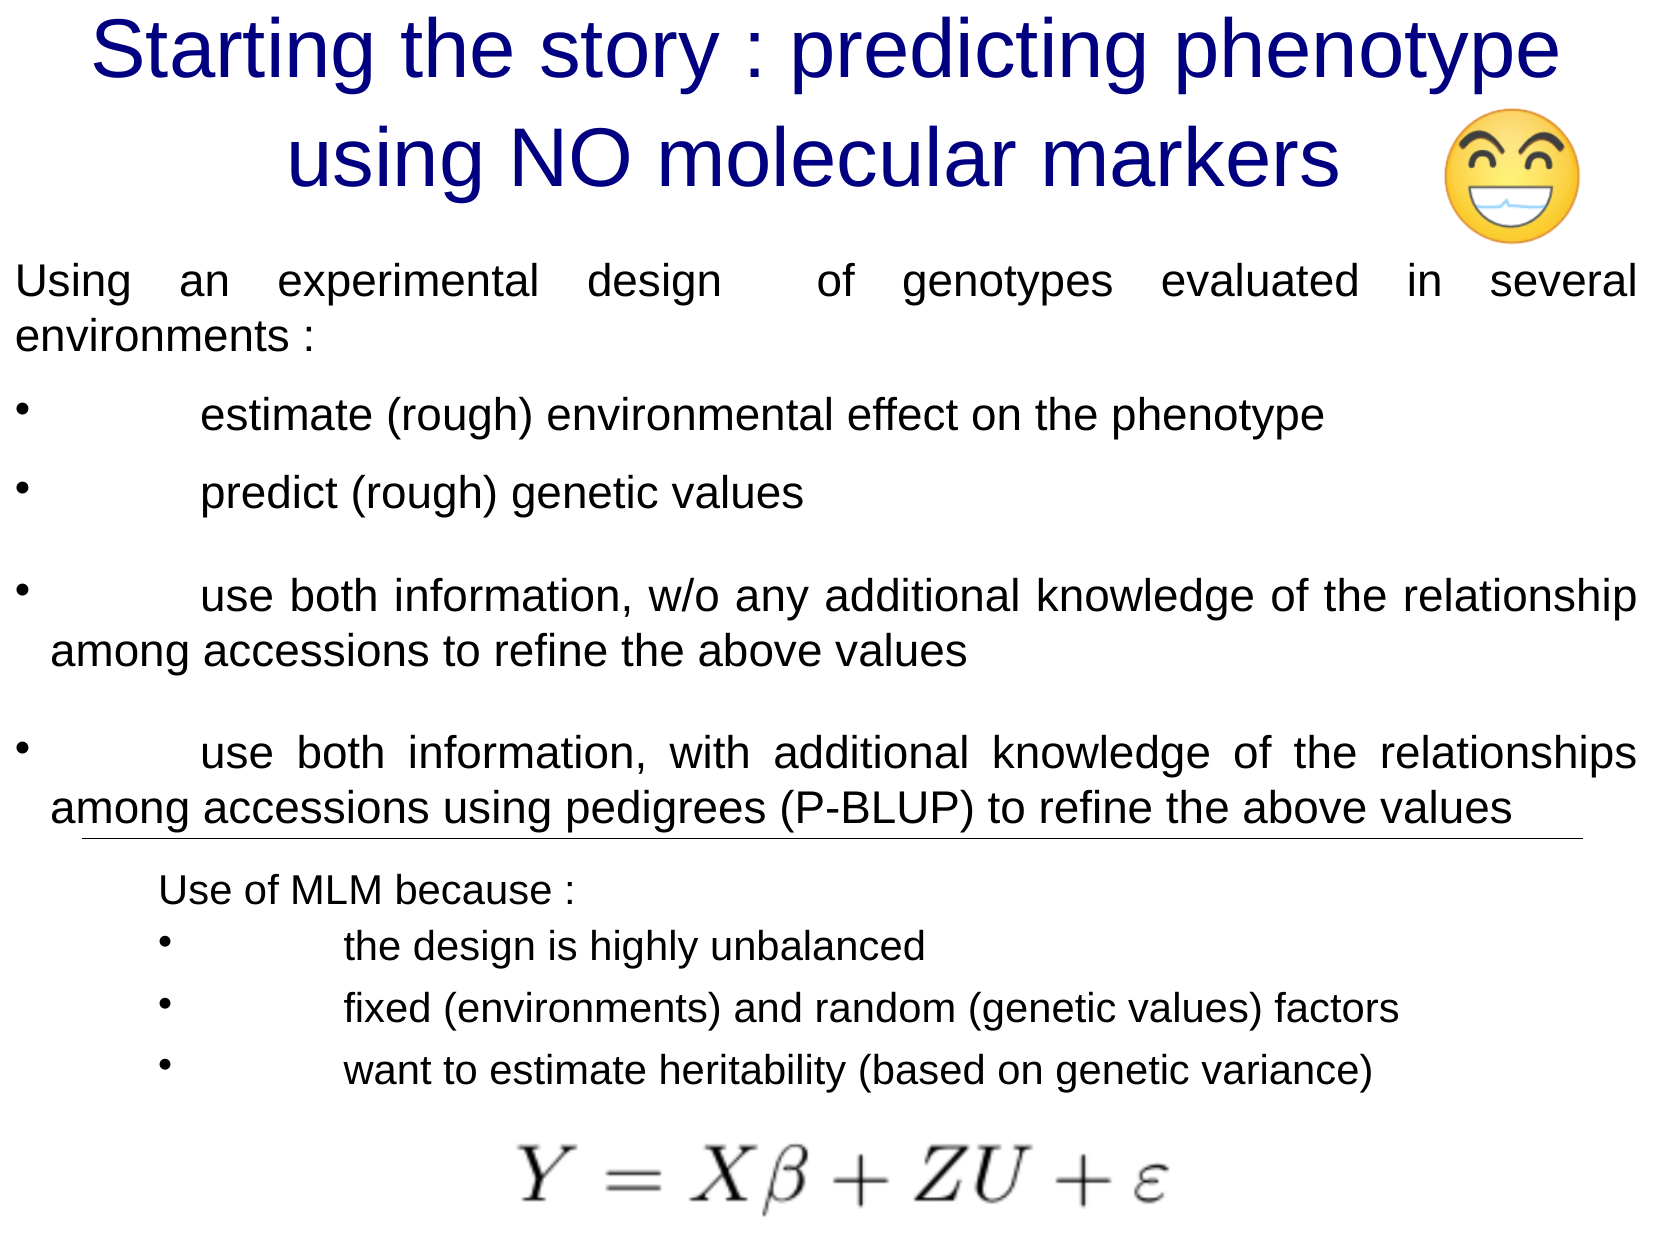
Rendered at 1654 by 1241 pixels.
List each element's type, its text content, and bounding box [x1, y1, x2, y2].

text_box Starting the story : predicting phenotype using NO molecular markers [82, 1, 1571, 198]
text_box Using an experimental design of genotypes evaluated in several environments : estimate (rough) environmental effect on the phenotype predict (rough) genetic values use both information, w/o any additional knowledge of the relationship among accessions to refine the above values use both information, with additional knowledge of the relationships among accessions using pedigrees (P-BLUP) to refine the above values [0, 243, 1654, 815]
picture [1432, 96, 1591, 256]
picture [476, 1107, 1216, 1241]
text_box Use of MLM because : the design is highly unbalanced fixed (environments) and random (genetic values) factors want to estimate heritability (based on genetic variance) [143, 855, 1549, 1111]
